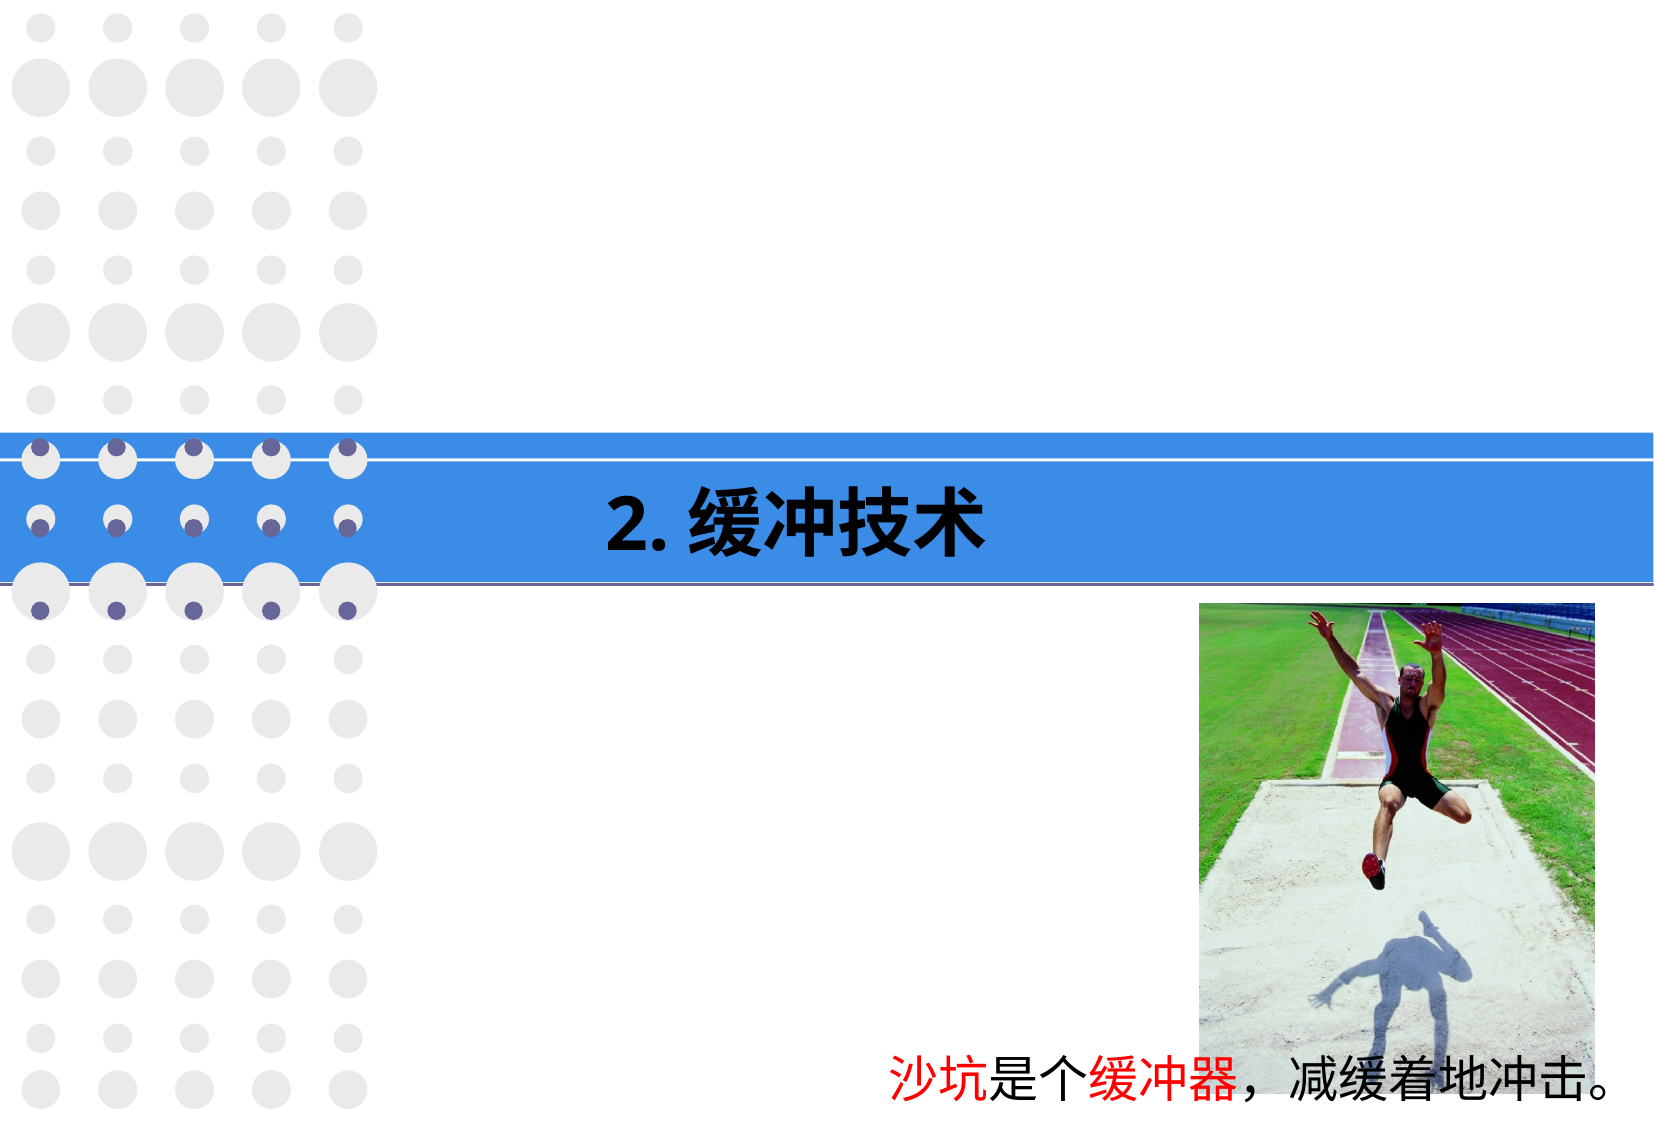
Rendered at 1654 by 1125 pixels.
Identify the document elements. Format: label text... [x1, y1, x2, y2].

text_box 沙坑是个缓冲器，减缓着地冲击。 [874, 1039, 1654, 1115]
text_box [383, 432, 1654, 583]
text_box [0, 432, 6, 583]
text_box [11, 12, 378, 1110]
picture [1199, 603, 1595, 1095]
